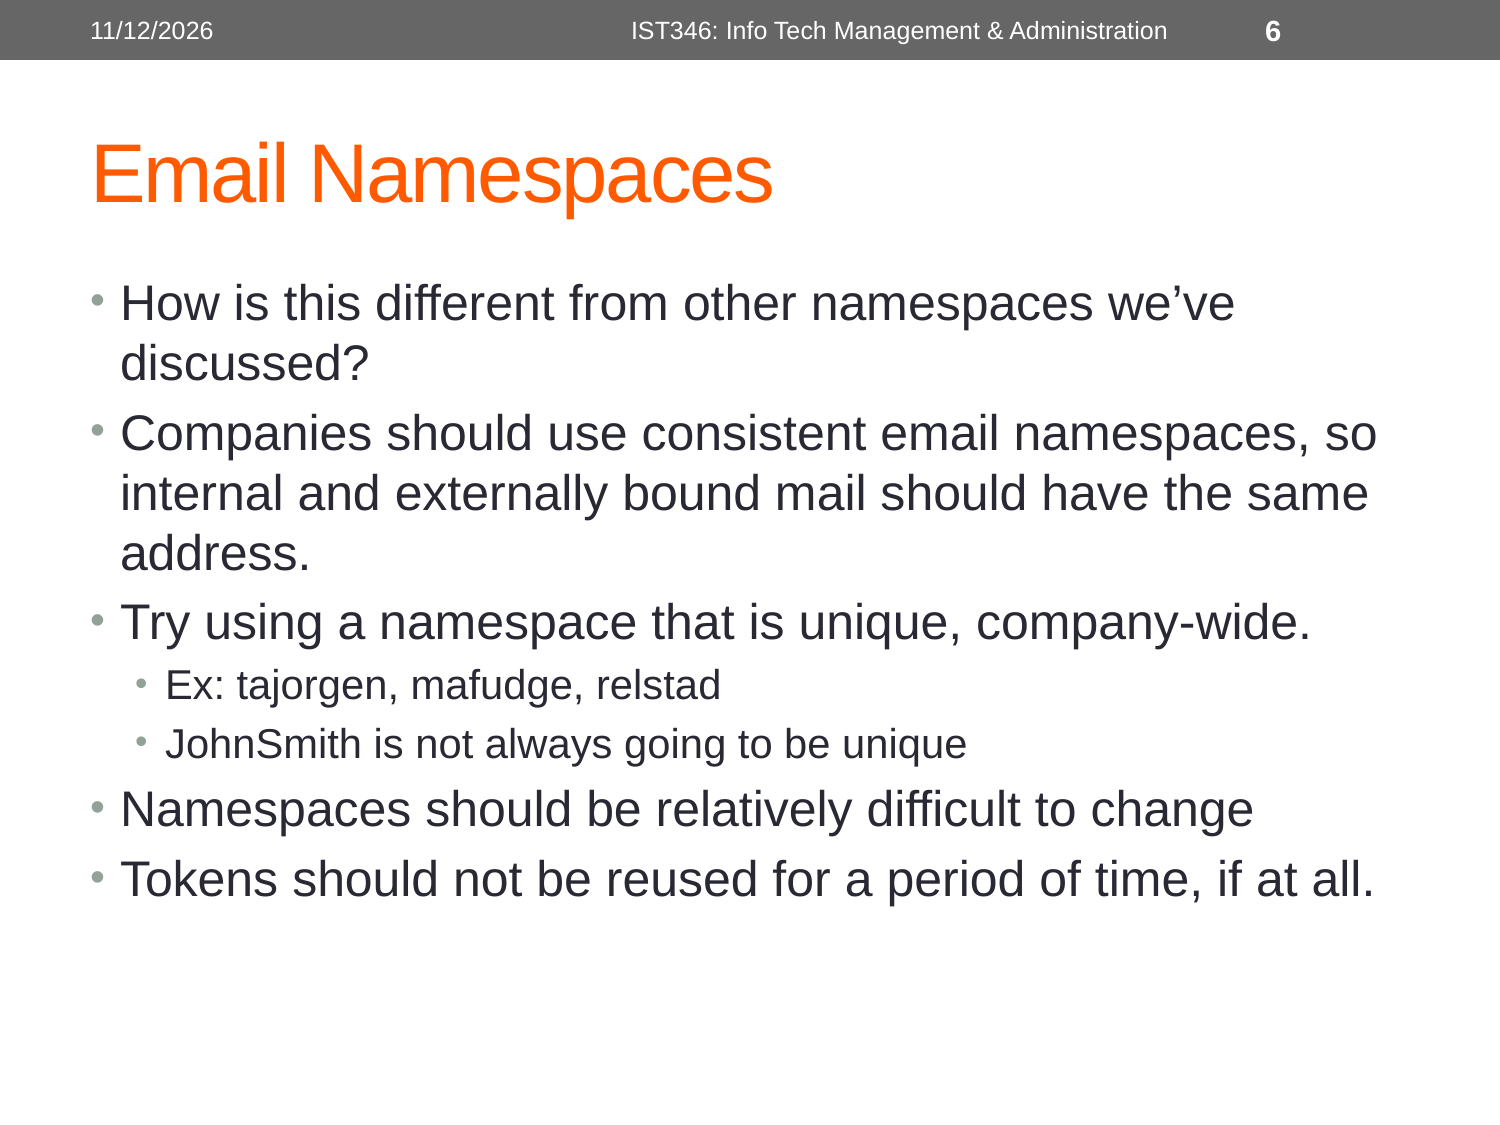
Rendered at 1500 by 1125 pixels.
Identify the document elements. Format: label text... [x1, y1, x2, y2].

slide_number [75, 3, 550, 57]
slide_number 6 [1250, 3, 1425, 57]
list How is this different from other namespaces we’ve discussed? Companies should use consistent email namespaces, so internal and externally bound mail should have the same address. Try using a namespace that is unique, company-wide. Ex: tajorgen, mafudge, relstad JohnSmith is not always going to be unique Namespaces should be relatively difficult to change Tokens should not be reused for a period of time, if at all. [75, 262, 1425, 1063]
title Email Namespaces [75, 87, 1425, 250]
footer IST346: Info Tech Management & Administration [562, 3, 1238, 57]
